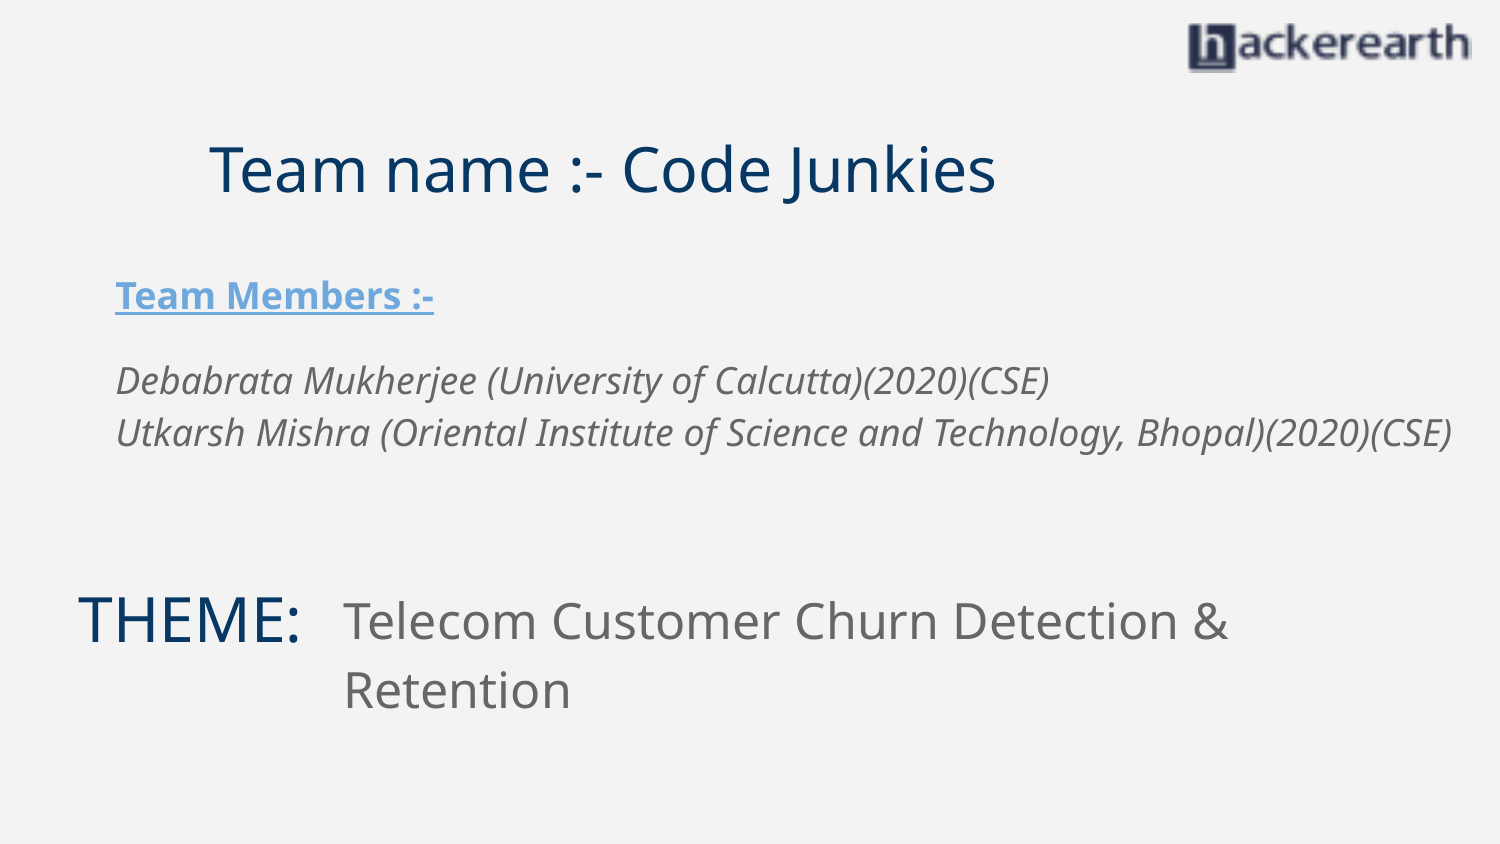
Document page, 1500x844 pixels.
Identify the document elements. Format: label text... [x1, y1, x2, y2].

text_box [1150, 1, 1500, 81]
title Team name :- Code Junkies [0, 116, 1209, 219]
list THEME: [63, 553, 1437, 730]
picture [1187, 22, 1472, 73]
list Team Members :- Debabrata Mukherjee (University of Calcutta)(2020)(CSE) Utkarsh Mishra (Oriental Institute of Science and Technology, Bhopal)(2020)(CSE) [100, 250, 1500, 491]
list Telecom Customer Churn Detection & Retention [328, 565, 1444, 742]
